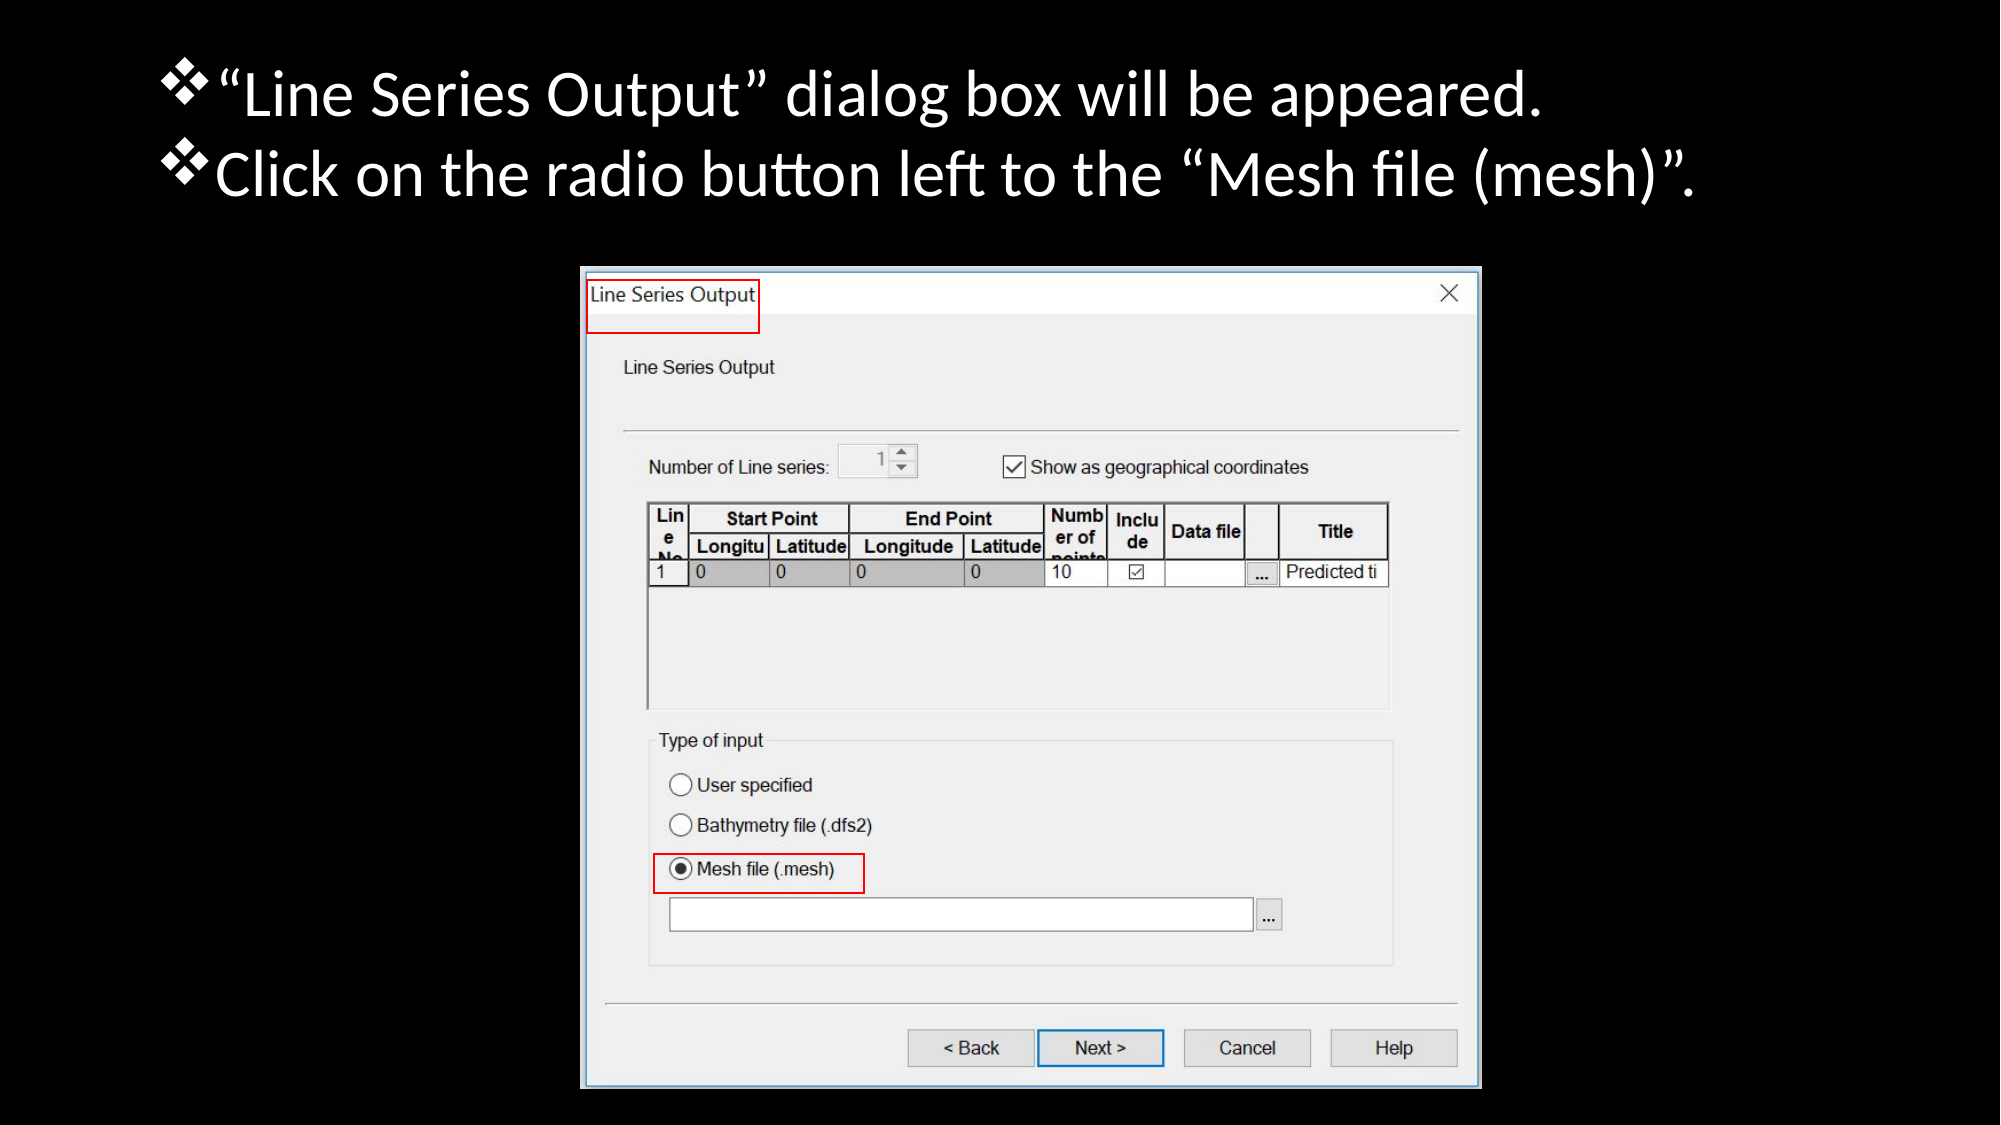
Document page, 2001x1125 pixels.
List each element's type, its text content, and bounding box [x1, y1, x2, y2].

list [580, 266, 1482, 1089]
text_box “Line Series Output” dialog box will be appeared. Click on the radio button left to the “Mesh file (mesh)”. [140, 41, 1922, 297]
